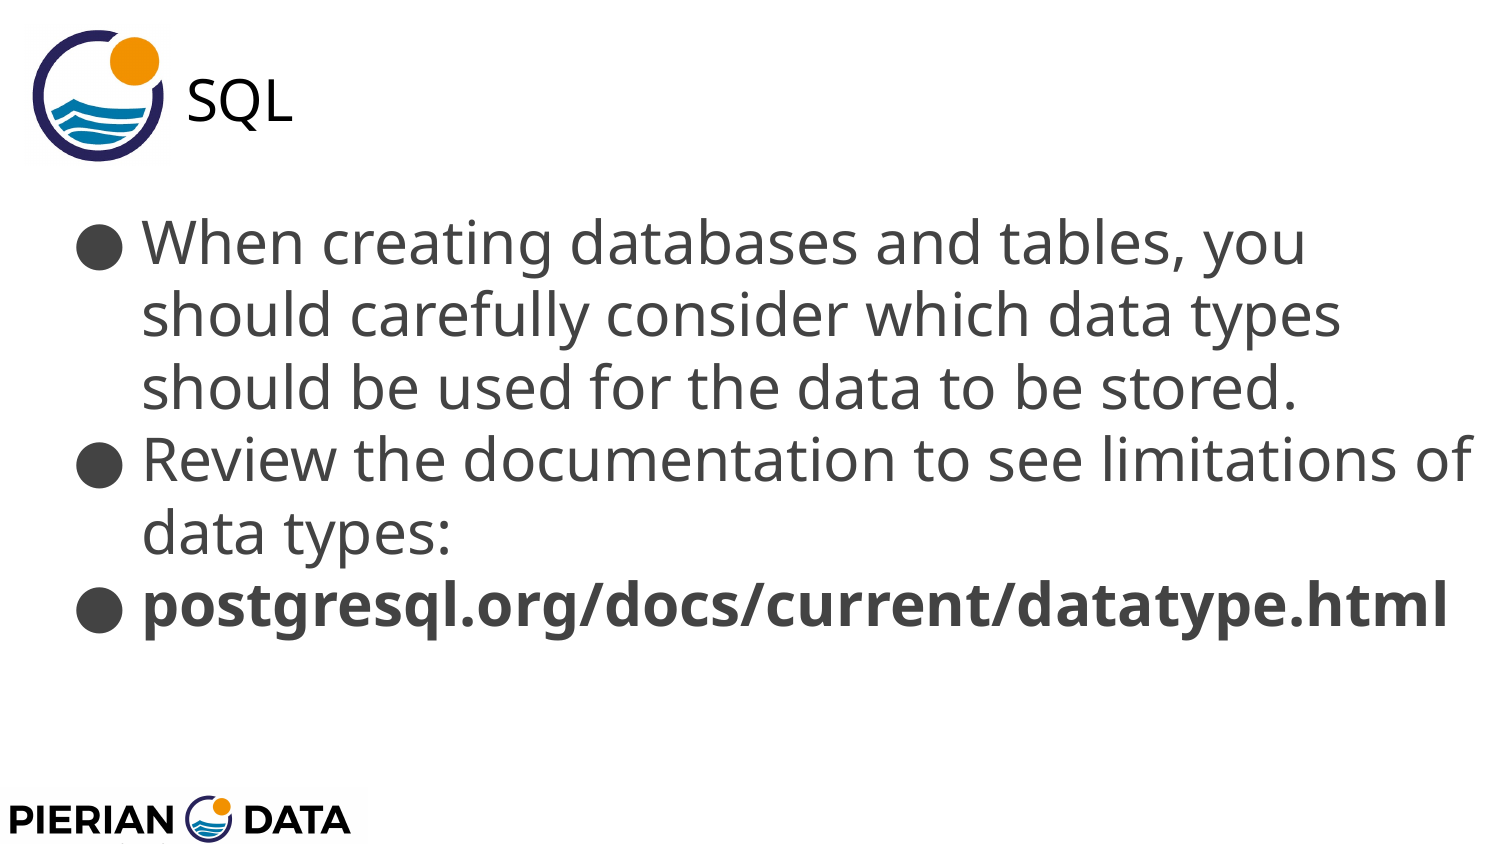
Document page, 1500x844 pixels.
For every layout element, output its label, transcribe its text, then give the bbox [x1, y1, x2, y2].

picture [0, 787, 368, 844]
picture [24, 24, 172, 167]
list When creating databases and tables, you should carefully consider which data types should be used for the data to be stored. Review the documentation to see limitations of data types: postgresql.org/docs/current/datatype.html [51, 189, 1500, 750]
title SQL [176, 48, 1449, 143]
